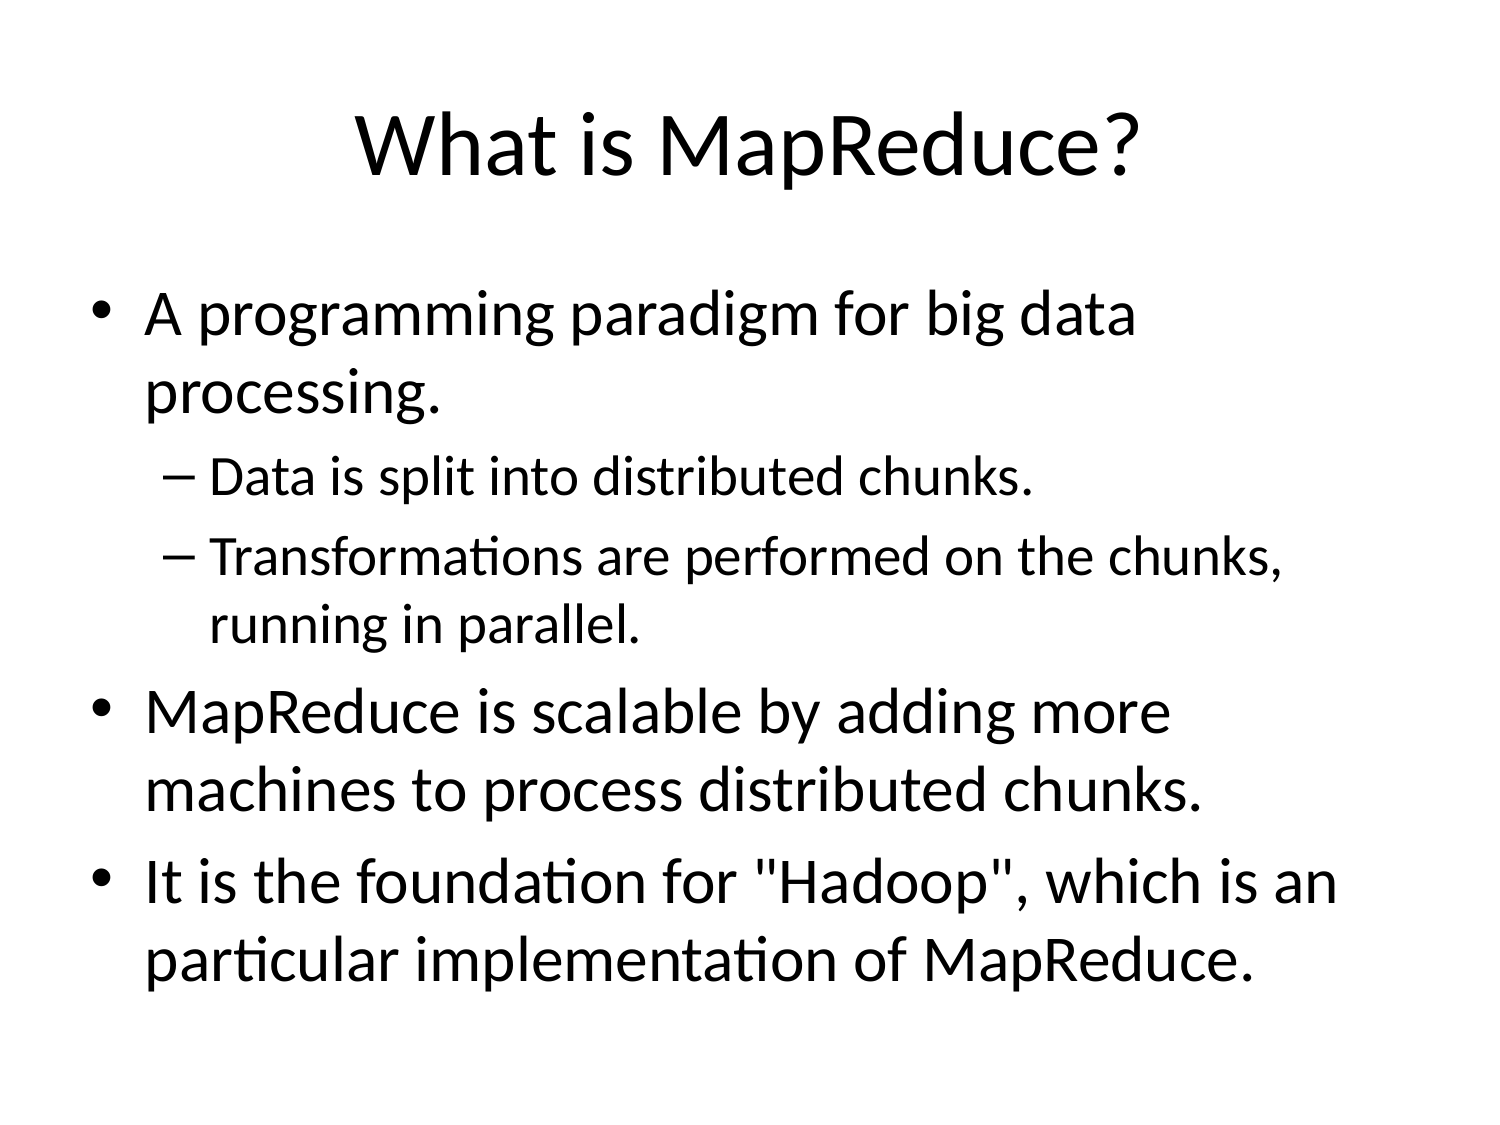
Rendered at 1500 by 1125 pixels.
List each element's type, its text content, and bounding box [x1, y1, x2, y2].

list A programming paradigm for big data processing. Data is split into distributed chunks. Transformations are performed on the chunks, running in parallel. MapReduce is scalable by adding more machines to process distributed chunks. It is the foundation for "Hadoop", which is an particular implementation of MapReduce. [75, 262, 1425, 1005]
title What is MapReduce? [75, 45, 1425, 233]
